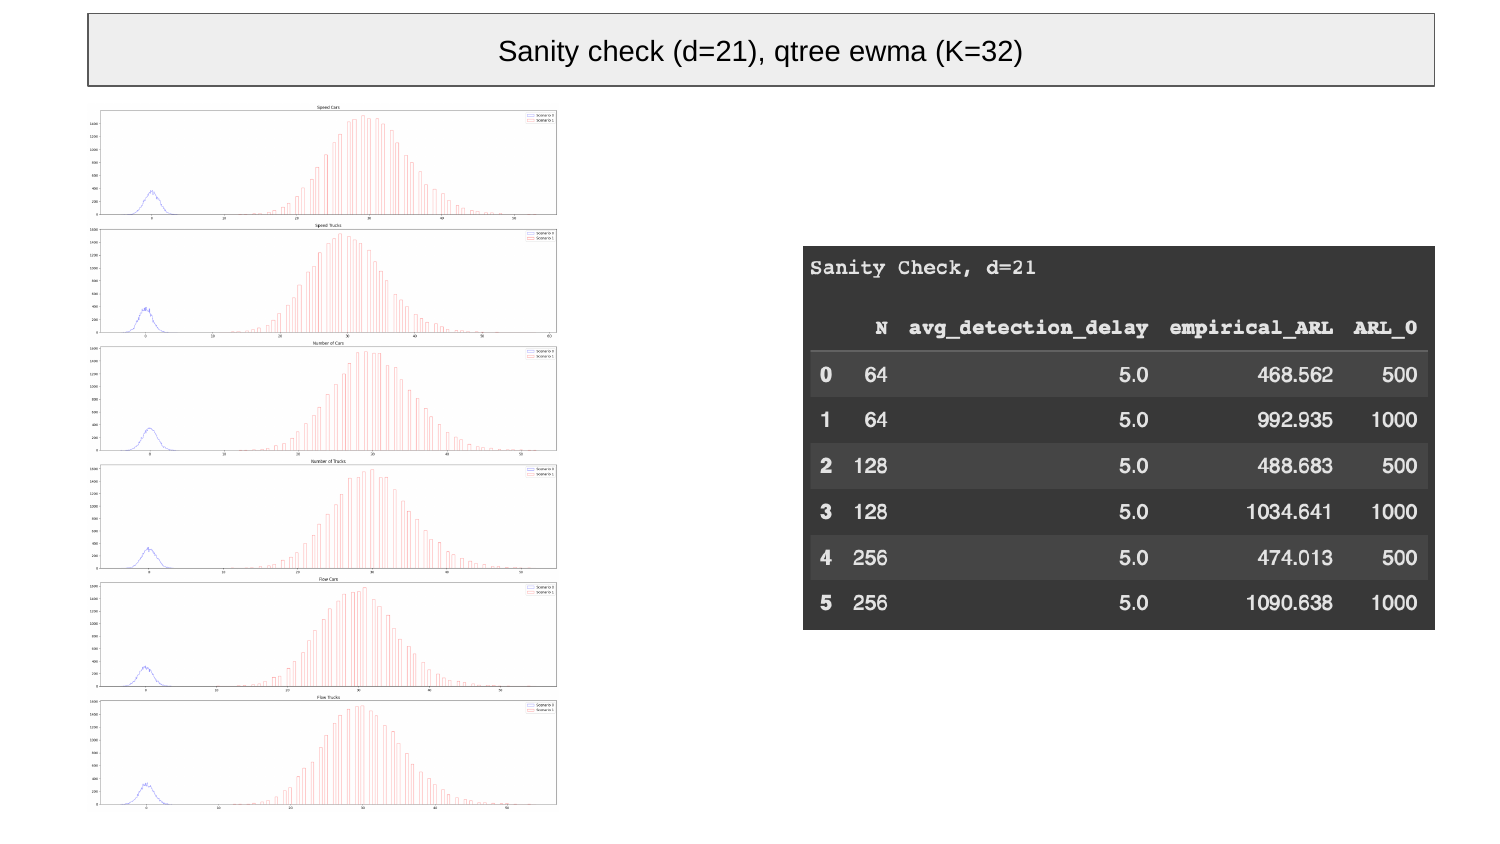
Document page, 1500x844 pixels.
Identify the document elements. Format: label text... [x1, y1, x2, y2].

picture [87, 103, 560, 812]
text_box Sanity check (d=21), qtree ewma (K=32) [87, 13, 1435, 86]
picture [803, 246, 1435, 630]
